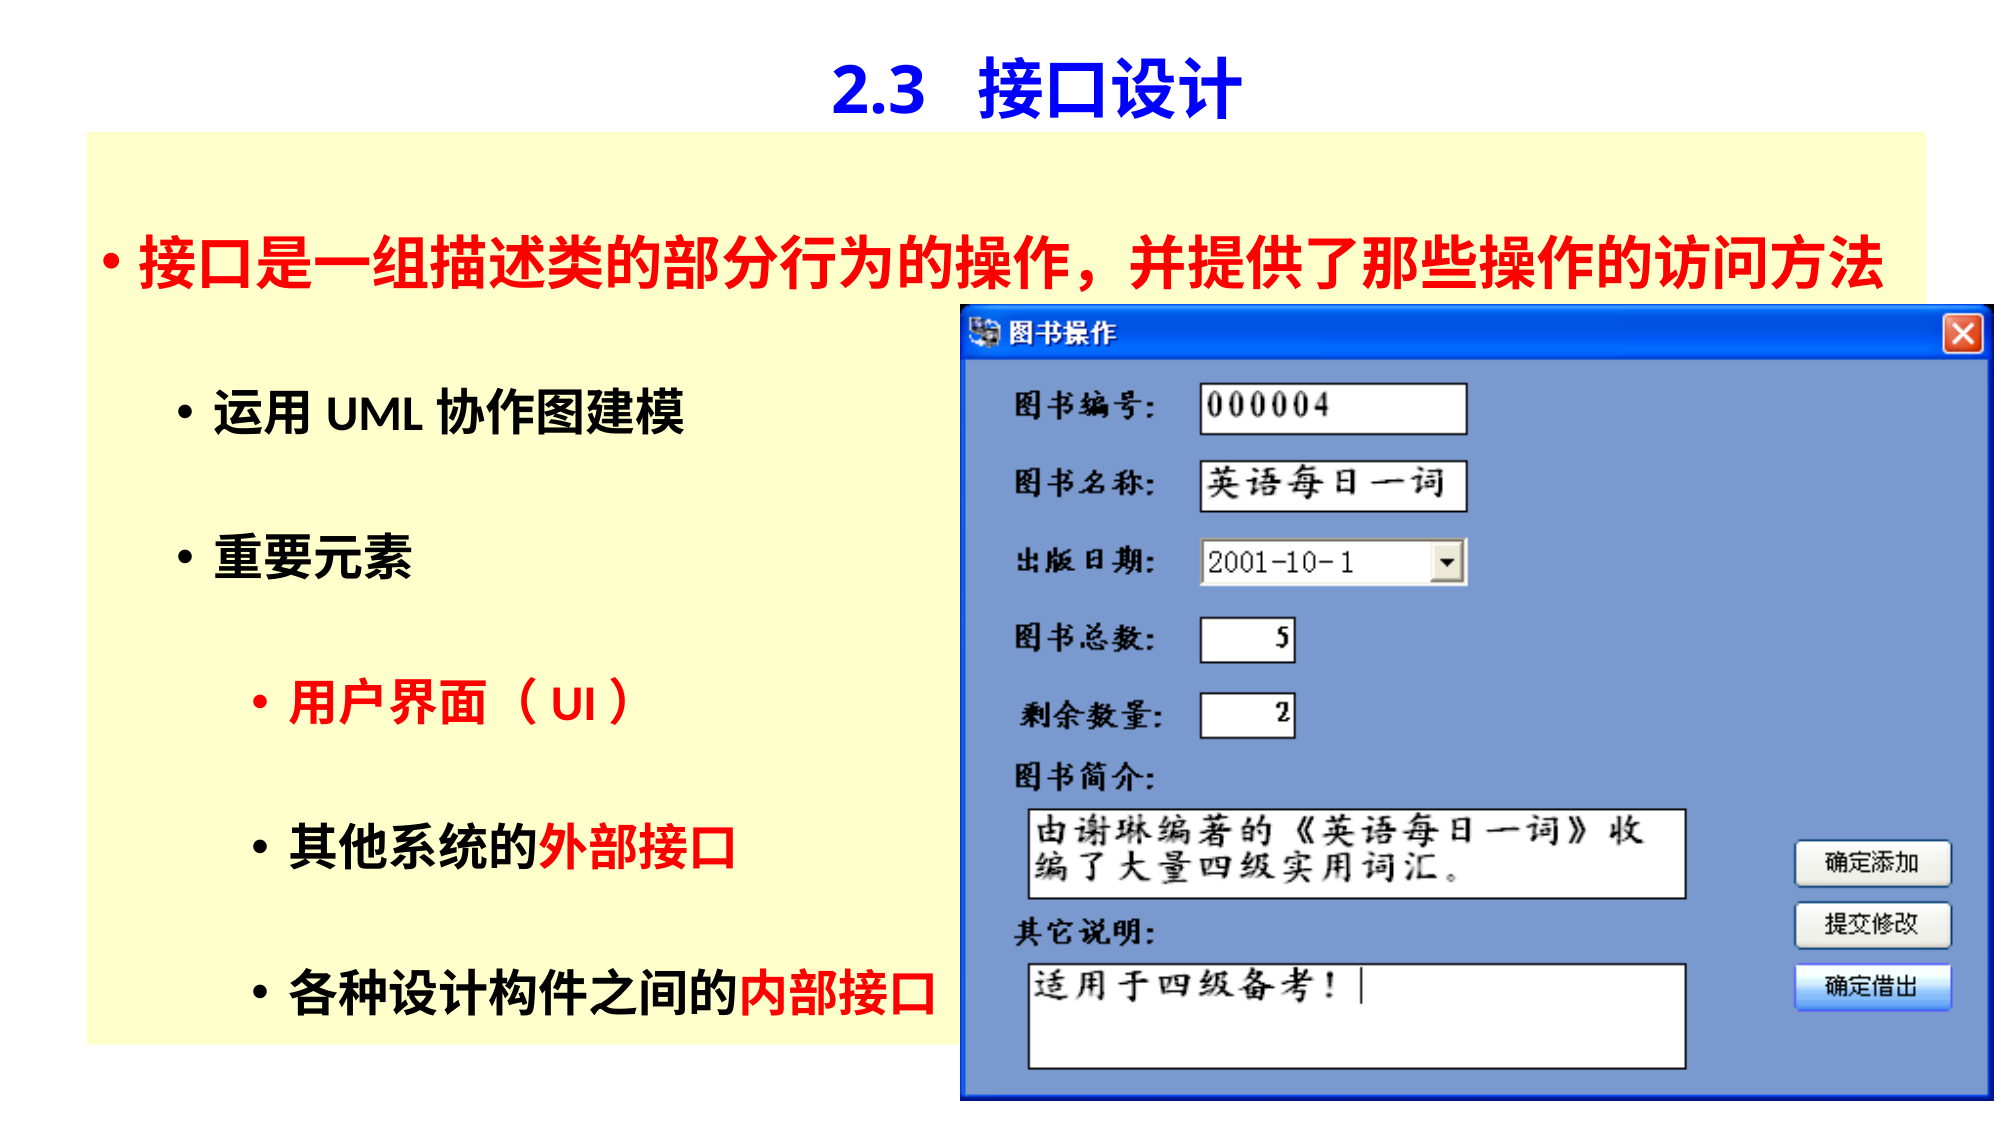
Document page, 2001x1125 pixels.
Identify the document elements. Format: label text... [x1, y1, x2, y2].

text_box 2.3 接口设计 [725, 21, 1350, 135]
list 接口是一组描述类的部分行为的操作，并提供了那些操作的访问方法 运用UML协作图建模 重要元素 用户界面（UI） 其他系统的外部接口 各种设计构件之间的内部接口 [86, 131, 1927, 1045]
picture [960, 304, 1994, 1101]
